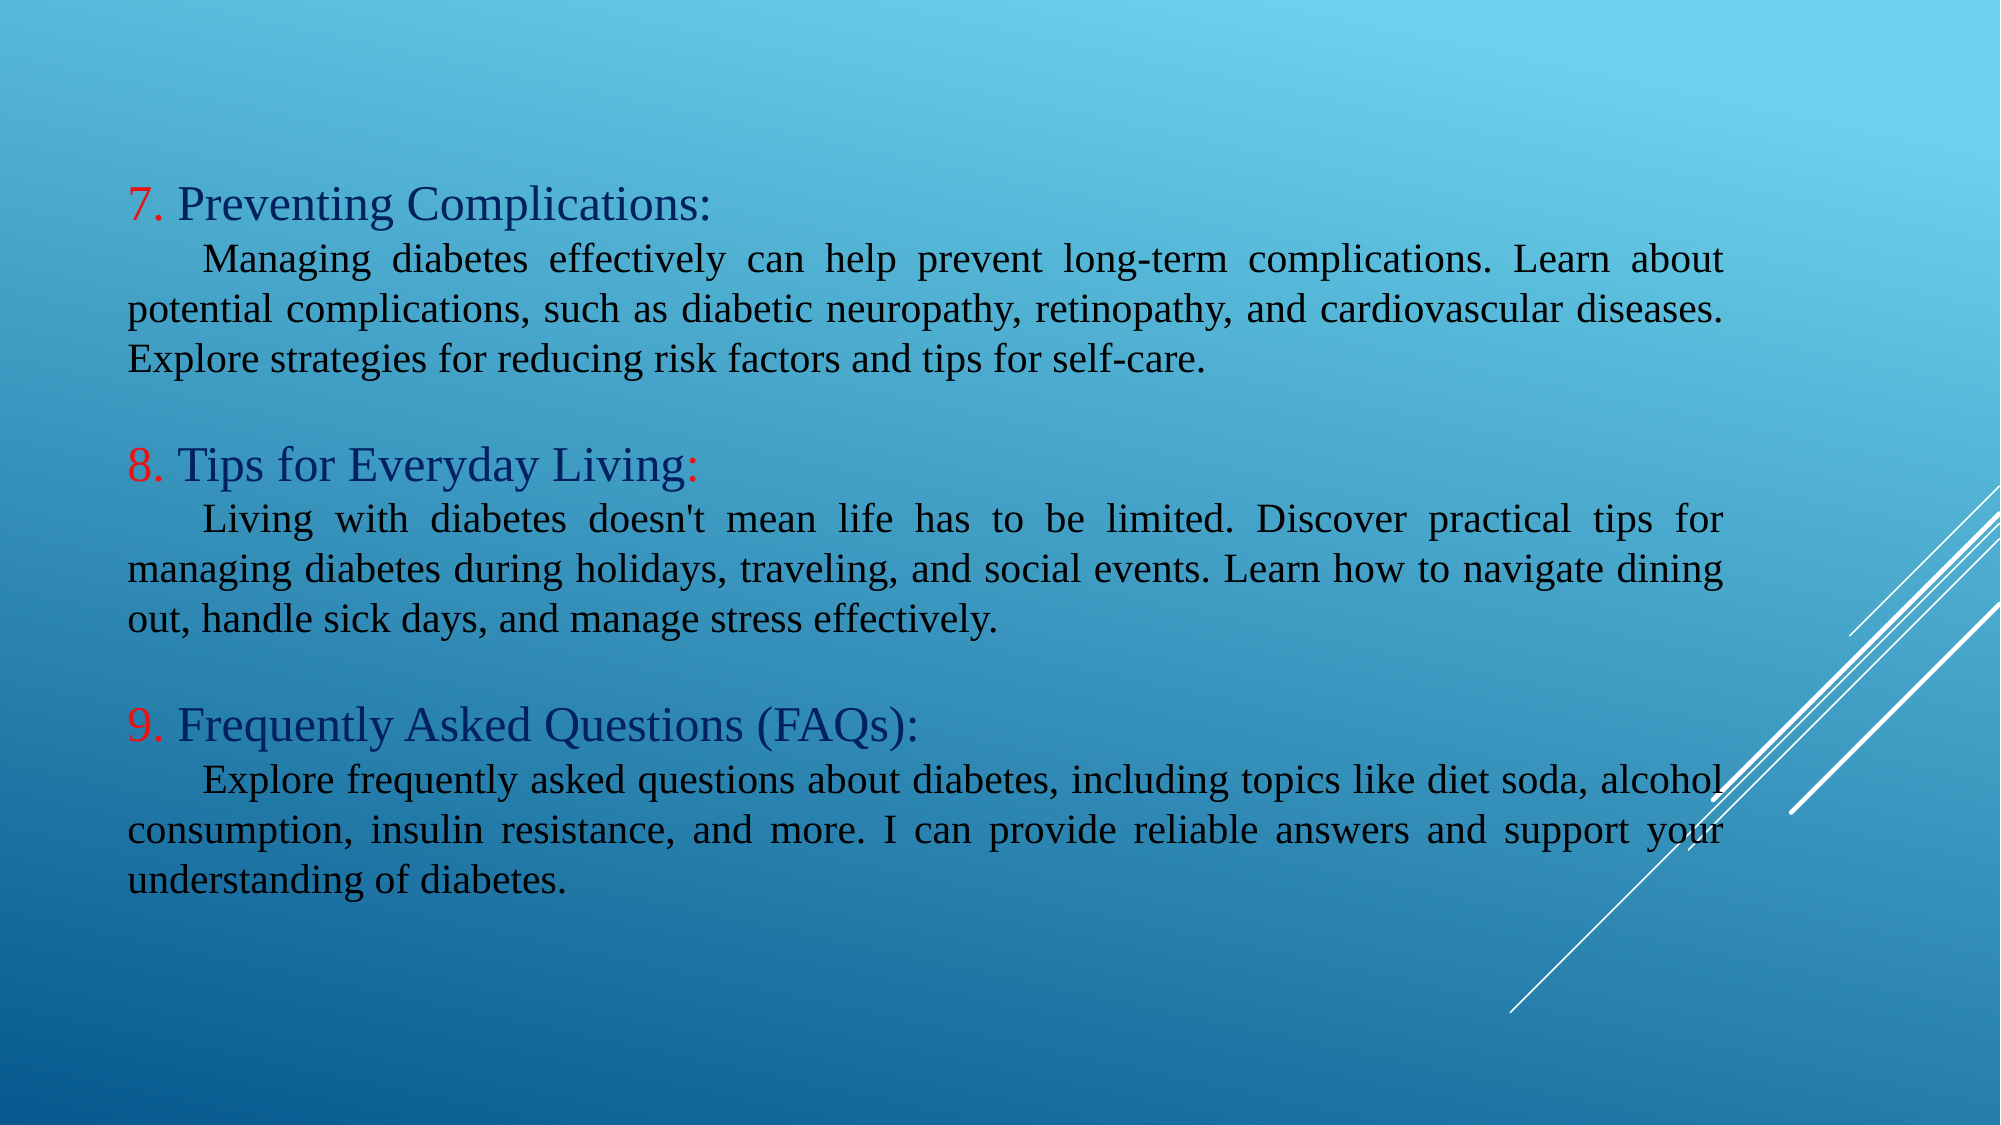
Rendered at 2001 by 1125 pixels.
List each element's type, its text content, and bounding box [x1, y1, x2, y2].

list 7. Preventing Complications: Managing diabetes effectively can help prevent long-term complications. Learn about potential complications, such as diabetic neuropathy, retinopathy, and cardiovascular diseases. Explore strategies for reducing risk factors and tips for self-care. 8. Tips for Everyday Living: Living with diabetes doesn't mean life has to be limited. Discover practical tips for managing diabetes during holidays, traveling, and social events. Learn how to navigate dining out, handle sick days, and manage stress effectively. 9. Frequently Asked Questions (FAQs): Explore frequently asked questions about diabetes, including topics like diet soda, alcohol consumption, insulin resistance, and more. I can provide reliable answers and support your understanding of diabetes. [112, 112, 1741, 1019]
